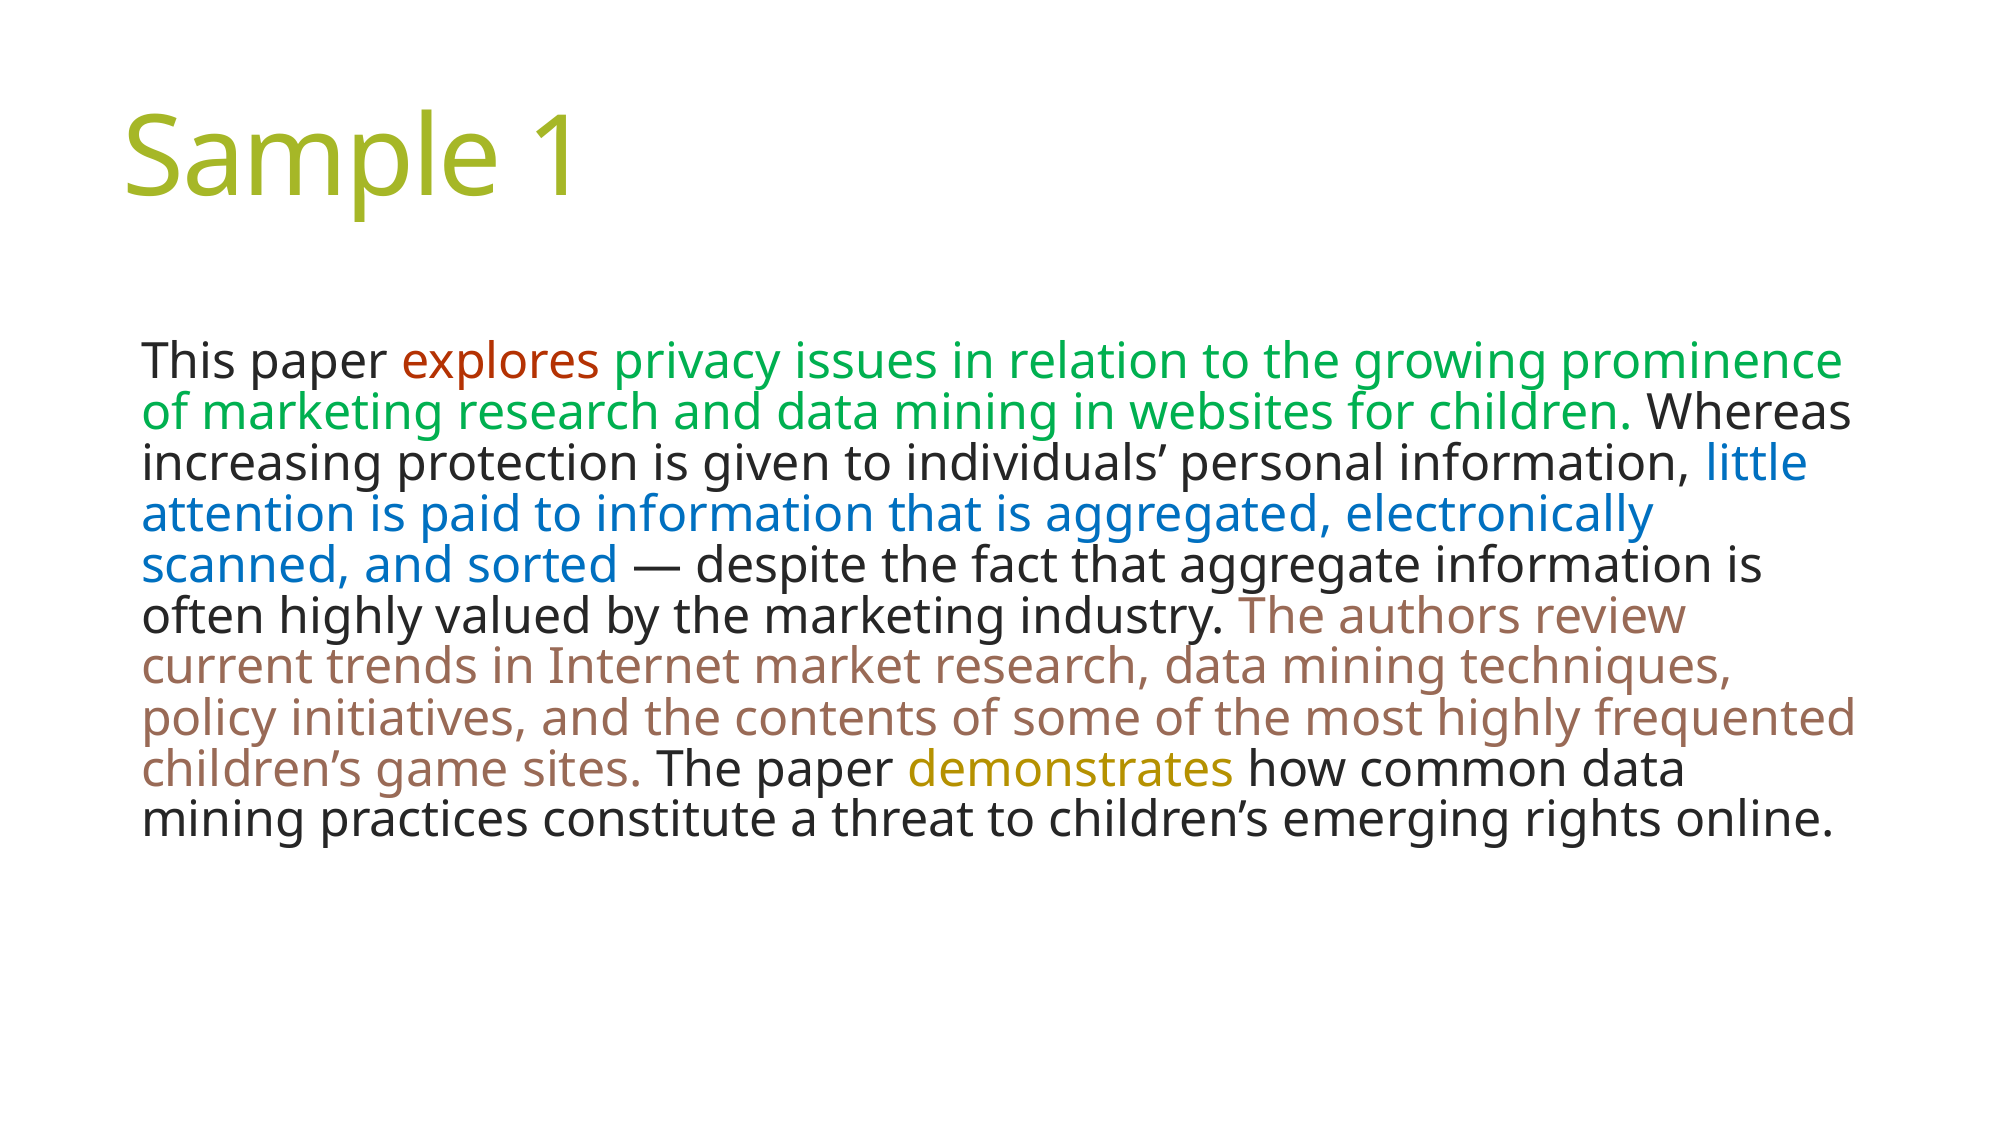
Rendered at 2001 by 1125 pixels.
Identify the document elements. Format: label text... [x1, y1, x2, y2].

title Sample 1 [107, 81, 1875, 240]
list This paper explores privacy issues in relation to the growing prominence of marketing research and data mining in websites for children. Whereas increasing protection is given to individuals’ personal information, little attention is paid to information that is aggregated, electronically scanned, and sorted — despite the fact that aggregate information is often highly valued by the marketing industry. The authors review current trends in Internet market research, data mining techniques, policy initiatives, and the contents of some of the most highly frequented children’s game sites. The paper demonstrates how common data mining practices constitute a threat to children’s emerging rights online. [111, 329, 1876, 948]
